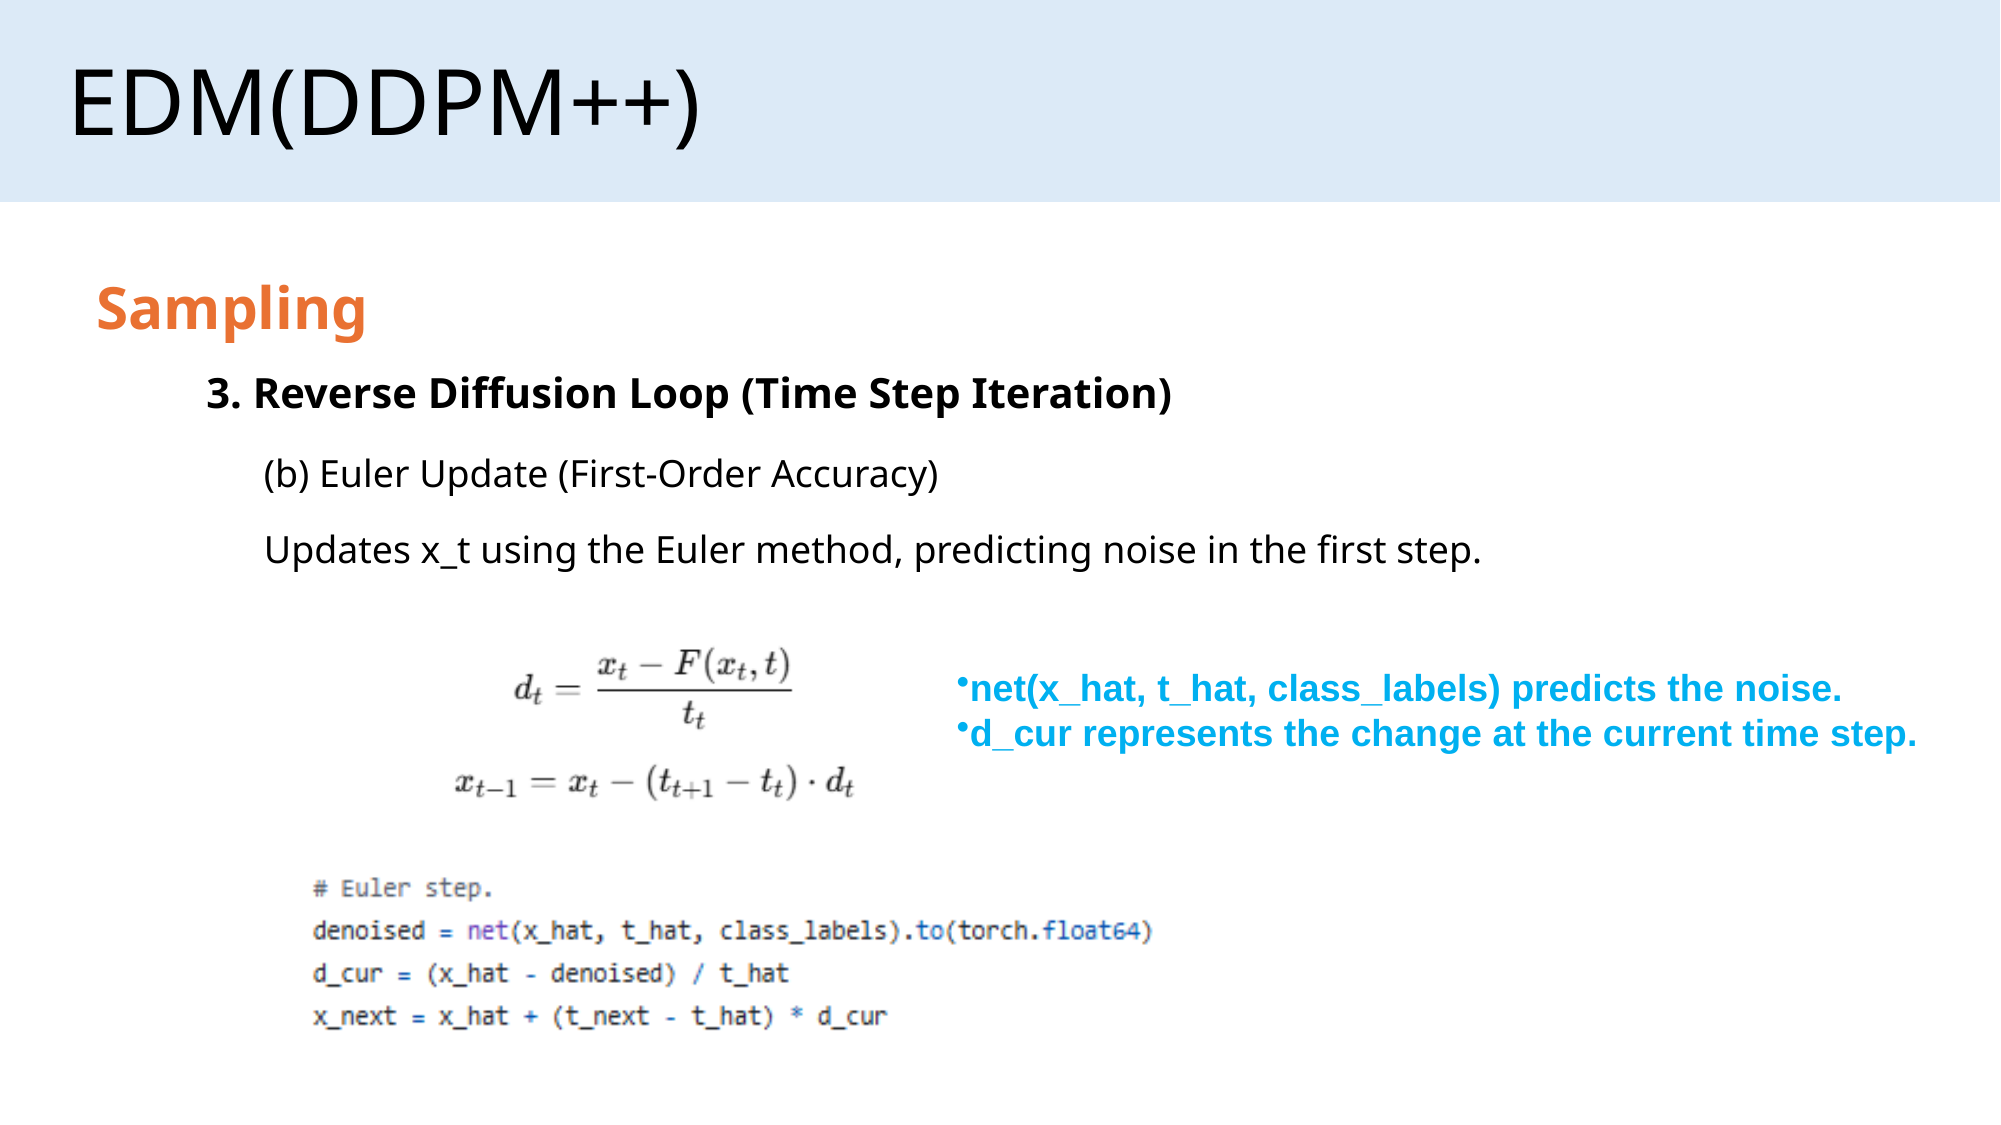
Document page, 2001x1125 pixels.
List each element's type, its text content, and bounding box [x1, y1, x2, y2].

picture [375, 618, 968, 823]
picture [299, 838, 1200, 1055]
text_box [0, 0, 2000, 202]
text_box net(x_hat, t_hat, class_labels) predicts the noise. d_cur represents the change at the current time step. [968, 656, 1944, 762]
text_box 3. Reverse Diffusion Loop (Time Step Iteration) [191, 359, 1193, 424]
text_box Updates x_t using the Euler method, predicting noise in the first step. [249, 518, 1808, 579]
text_box Sampling [81, 263, 1084, 349]
text_box EDM(DDPM++) [53, 36, 794, 162]
text_box (b) Euler Update (First-Order Accuracy) [249, 443, 1251, 503]
